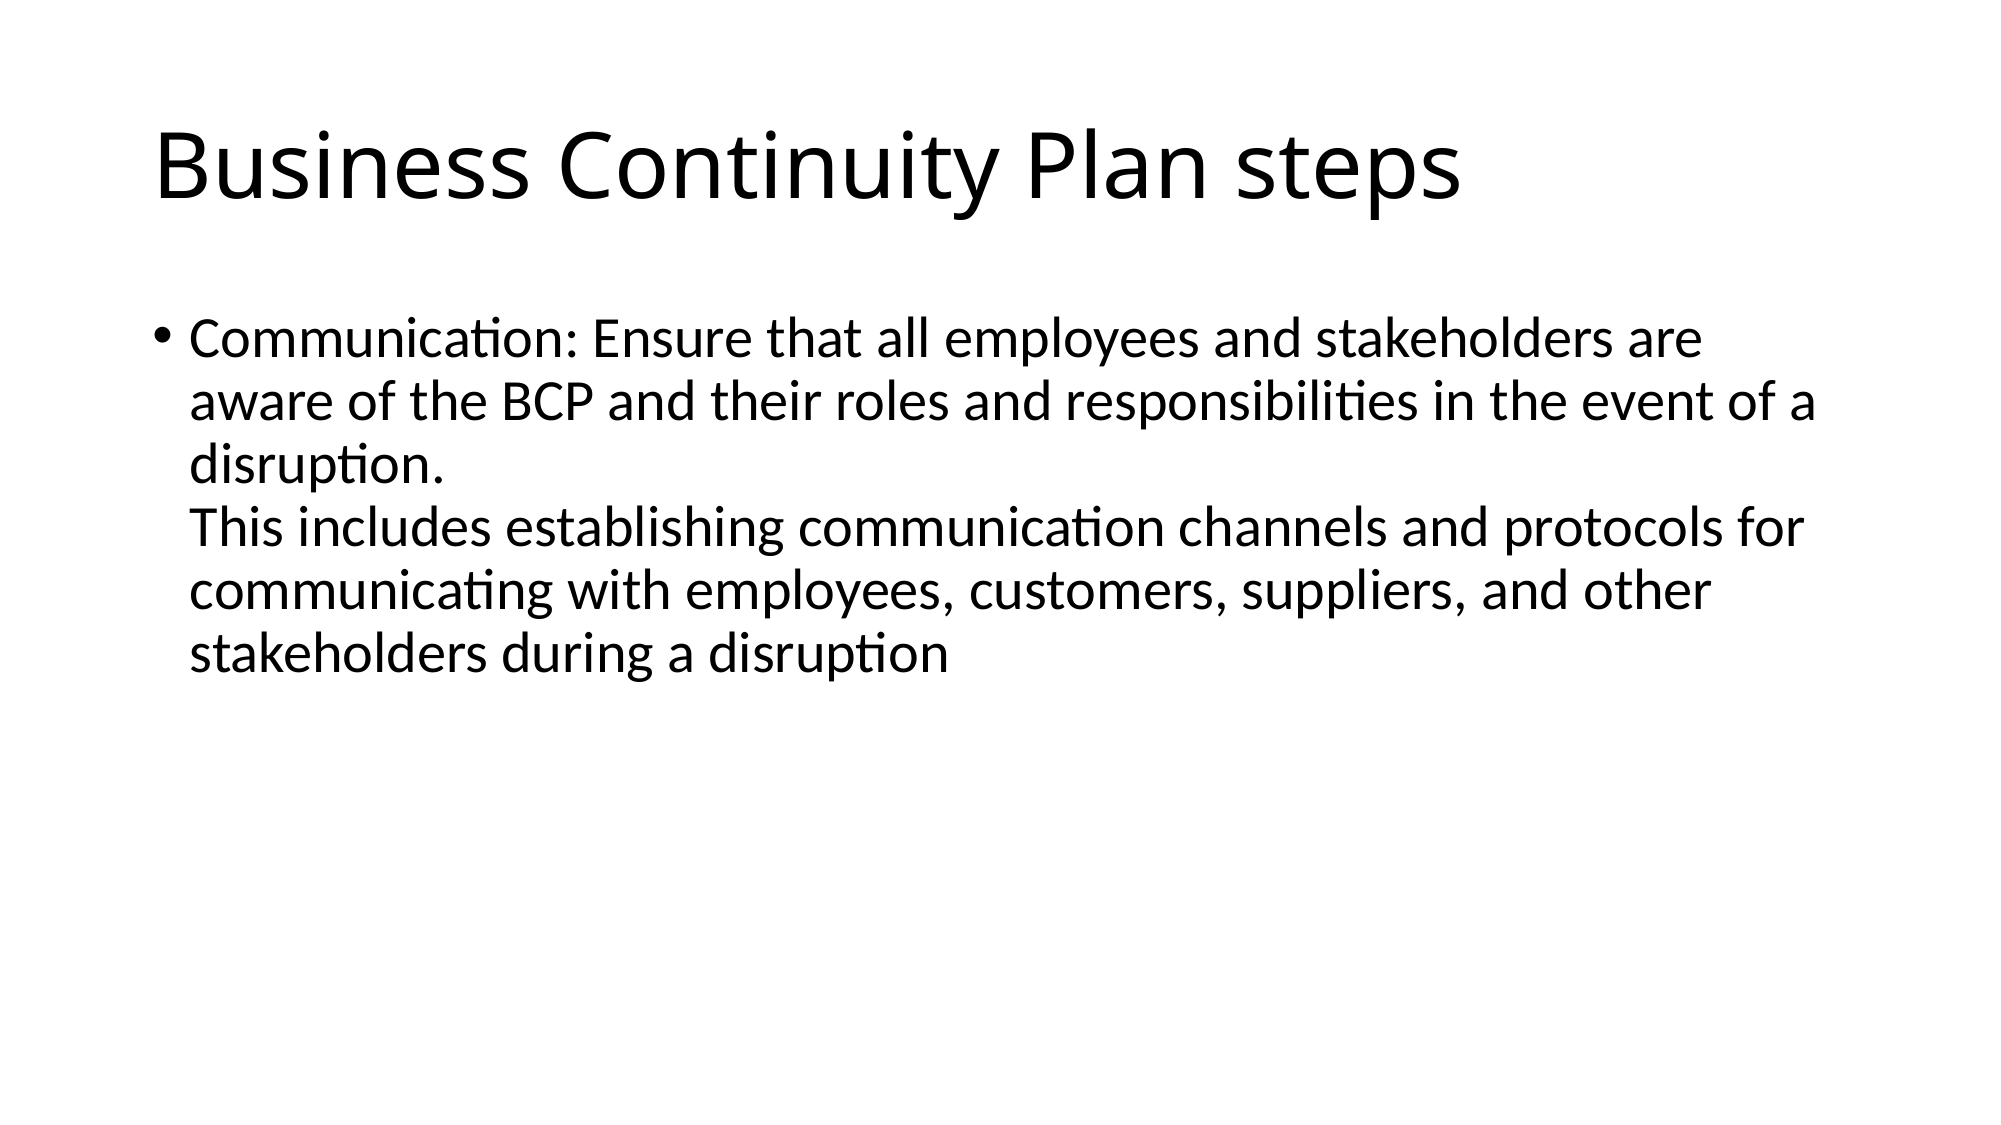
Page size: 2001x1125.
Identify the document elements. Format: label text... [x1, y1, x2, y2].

list Communication: Ensure that all employees and stakeholders are aware of the BCP and their roles and responsibilities in the event of a disruption. This includes establishing communication channels and protocols for communicating with employees, customers, suppliers, and other stakeholders during a disruption [137, 299, 1863, 1014]
title Business Continuity Plan steps [137, 59, 1863, 278]
